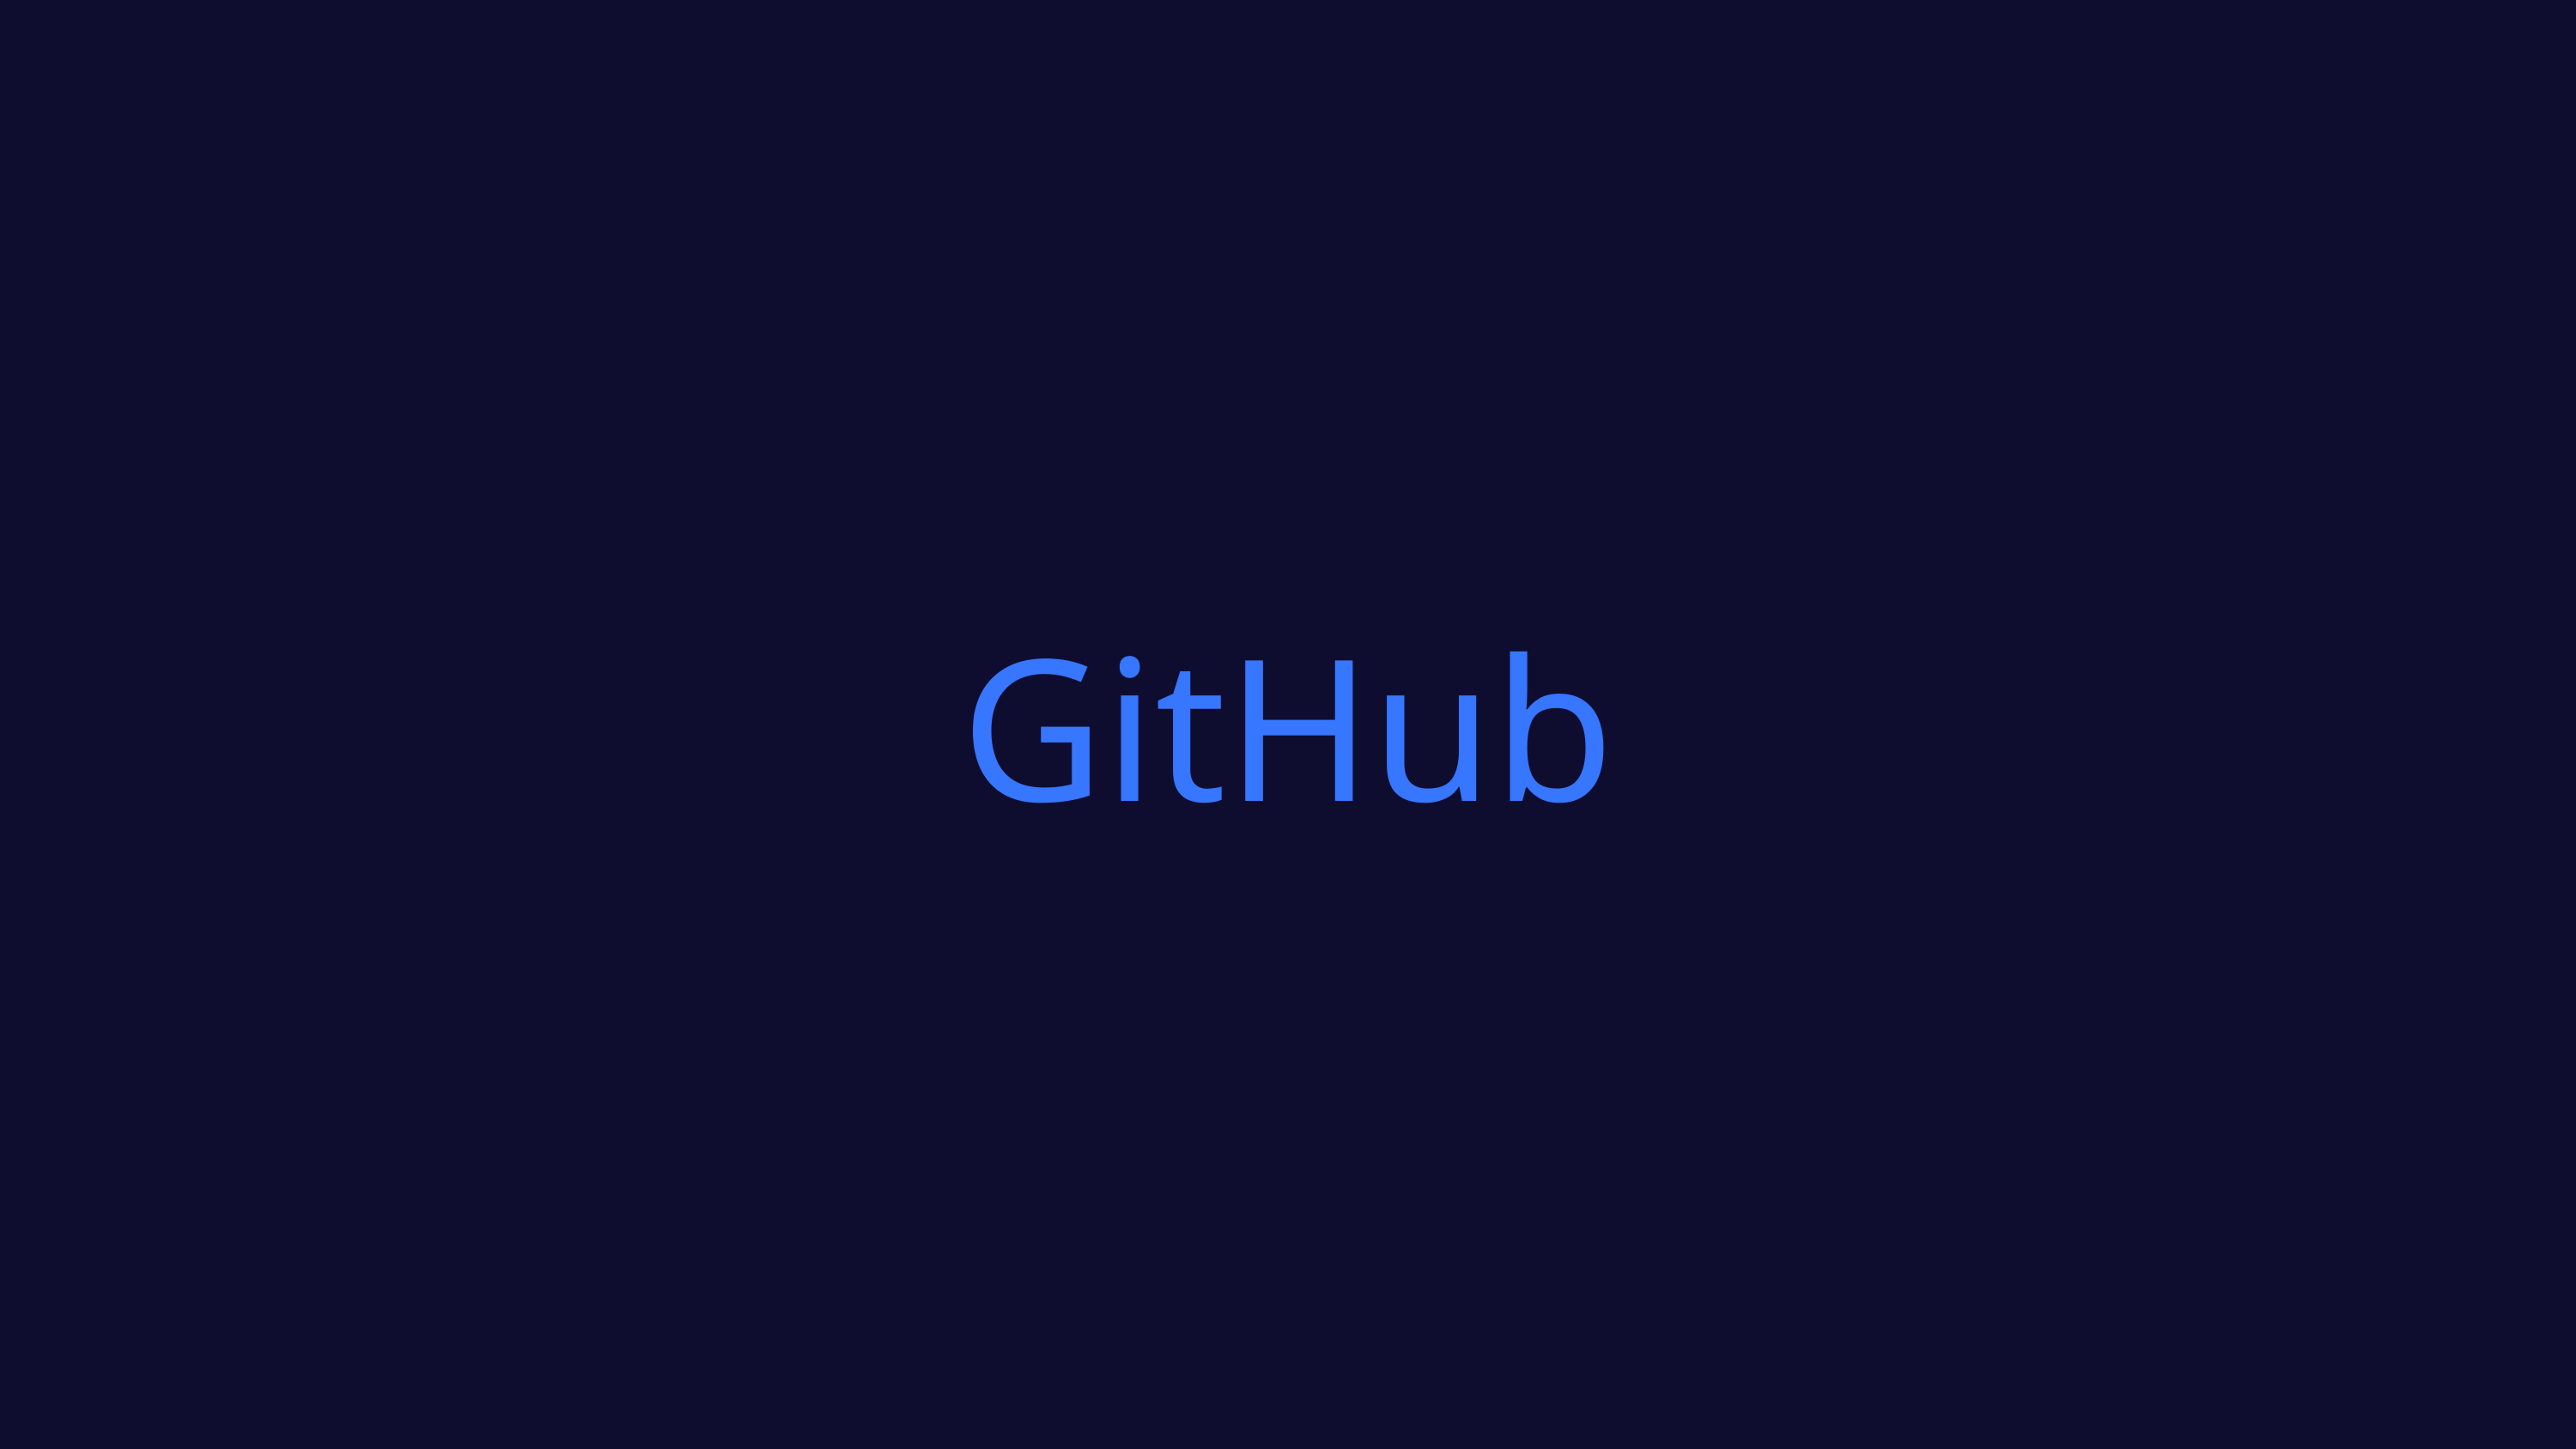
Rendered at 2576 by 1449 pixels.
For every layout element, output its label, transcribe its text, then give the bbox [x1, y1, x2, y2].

text_box GitHub [144, 604, 2432, 841]
